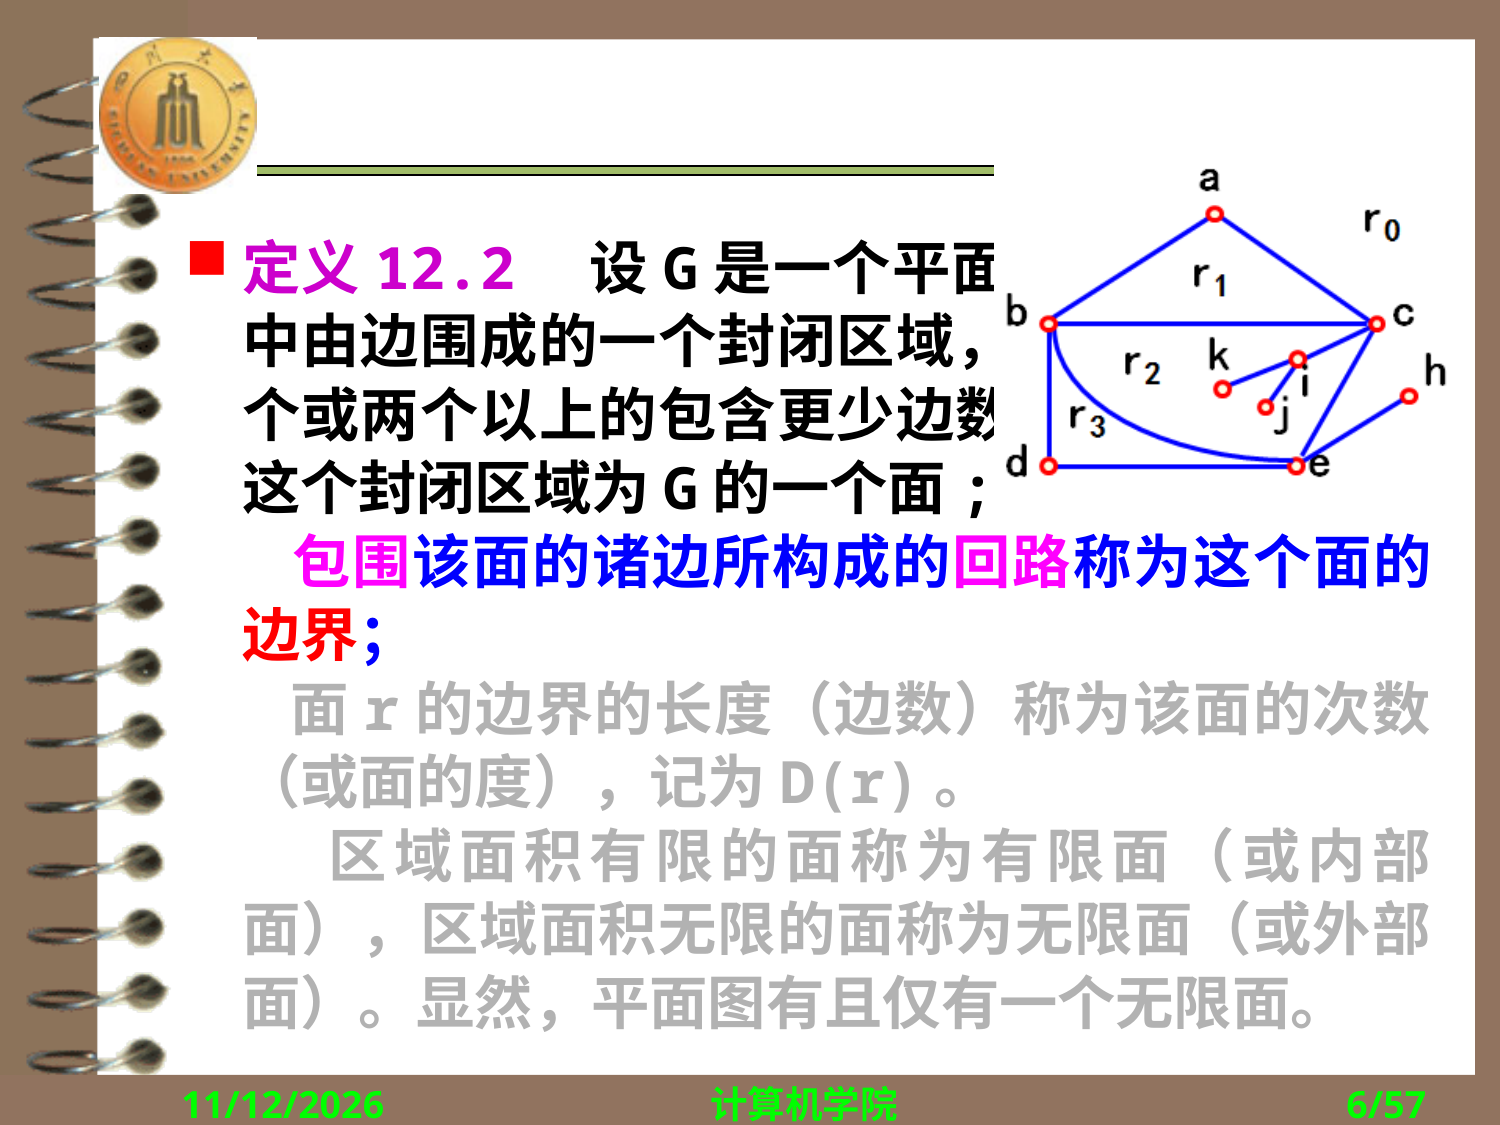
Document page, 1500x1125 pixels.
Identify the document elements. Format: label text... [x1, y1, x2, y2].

picture [994, 160, 1450, 507]
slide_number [166, 1073, 479, 1100]
text_box 定义12.2 设G是一个平面图，若G的图形中由边围成的一个封闭区域，不能再分割成两个或两个以上的包含更少边数的子区域，则称这个封闭区域为G的一个面; 包围该面的诸边所构成的回路称为这个面的边界； 面r的边界的长度（边数）称为该面的次数（或面的度），记为D(r)。 区域面积有限的面称为有限面（或内部面），区域面积无限的面称为无限面（或外部面）。显然，平面图有且仅有一个无限面。 [171, 219, 1447, 1044]
footer 计算机学院 [479, 1073, 1128, 1100]
slide_number 6/57 [1128, 1073, 1442, 1100]
picture [0, 0, 257, 1075]
